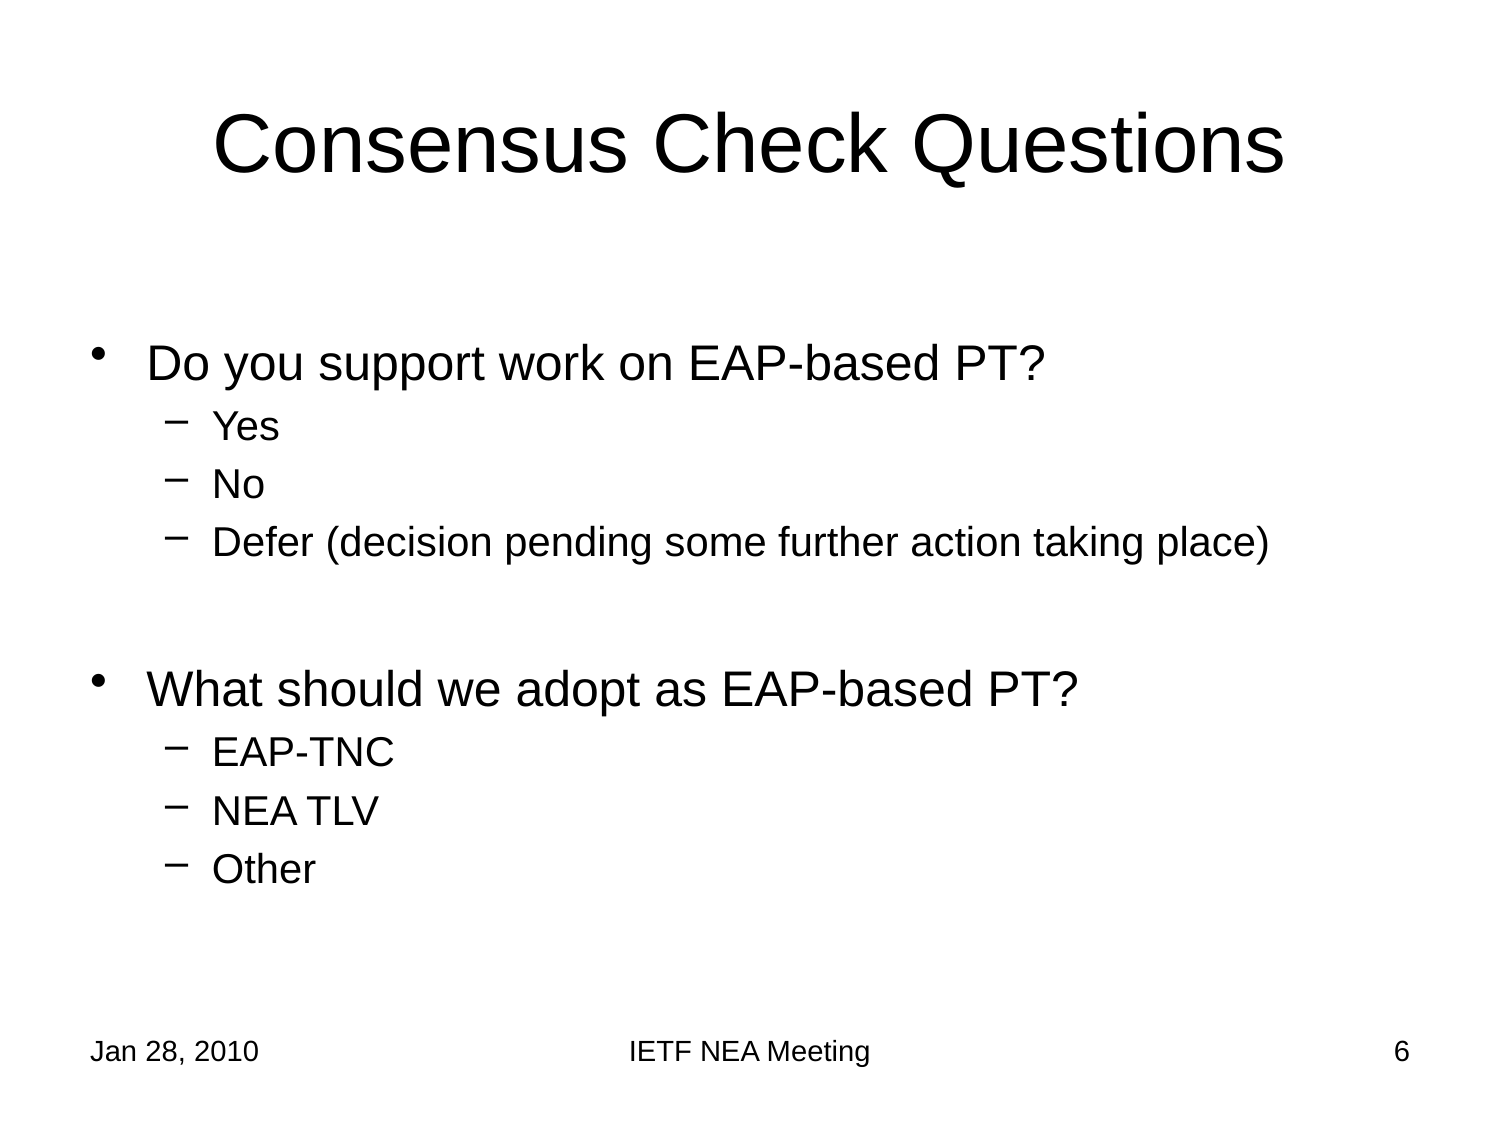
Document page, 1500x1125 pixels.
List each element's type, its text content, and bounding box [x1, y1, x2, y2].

title Consensus Check Questions [74, 44, 1426, 233]
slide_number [74, 1024, 426, 1103]
slide_number 6 [1074, 1024, 1426, 1103]
footer IETF NEA Meeting [512, 1024, 988, 1103]
list Do you support work on EAP-based PT? Yes No Defer (decision pending some further action taking place) What should we adopt as EAP-based PT? EAP-TNC NEA TLV Other [74, 262, 1426, 1006]
